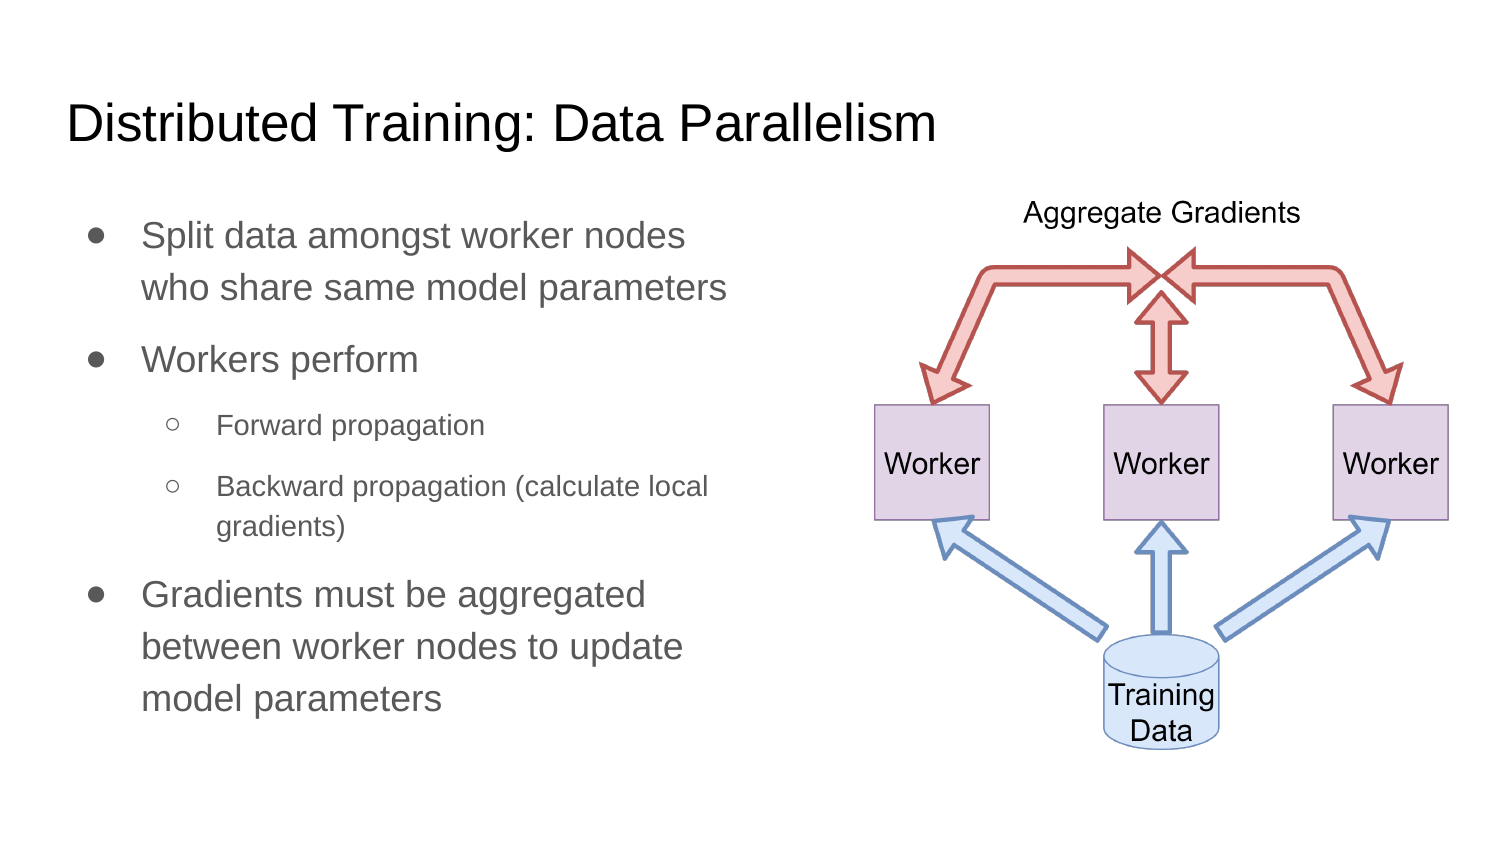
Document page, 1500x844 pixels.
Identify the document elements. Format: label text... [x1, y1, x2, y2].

title Distributed Training: Data Parallelism [51, 72, 1449, 167]
picture [873, 188, 1450, 750]
list Split data amongst worker nodes who share same model parameters Workers perform Forward propagation Backward propagation (calculate local gradients) Gradients must be aggregated between worker nodes to update model parameters [51, 189, 750, 750]
